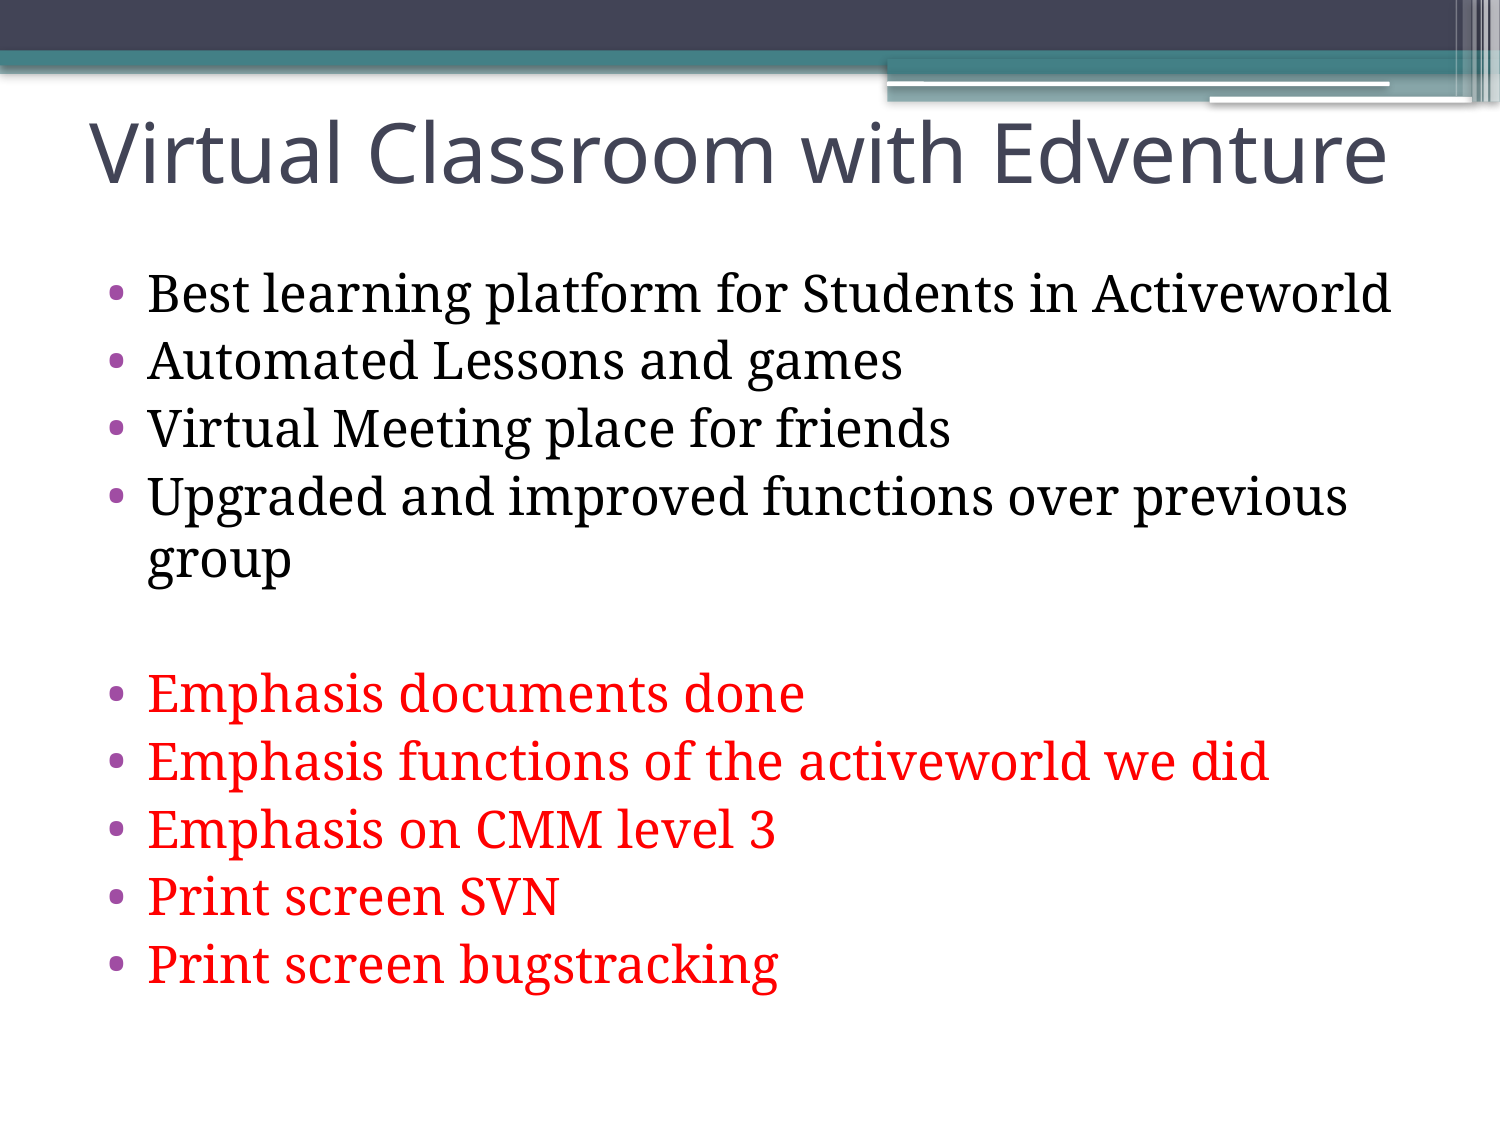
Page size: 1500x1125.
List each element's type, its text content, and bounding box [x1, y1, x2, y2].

list Best learning platform for Students in Activeworld Automated Lessons and games Virtual Meeting place for friends Upgraded and improved functions over previous group Emphasis documents done Emphasis functions of the activeworld we did Emphasis on CMM level 3 Print screen SVN Print screen bugstracking [75, 252, 1425, 1063]
title Virtual Classroom with Edventure [75, 62, 1425, 238]
